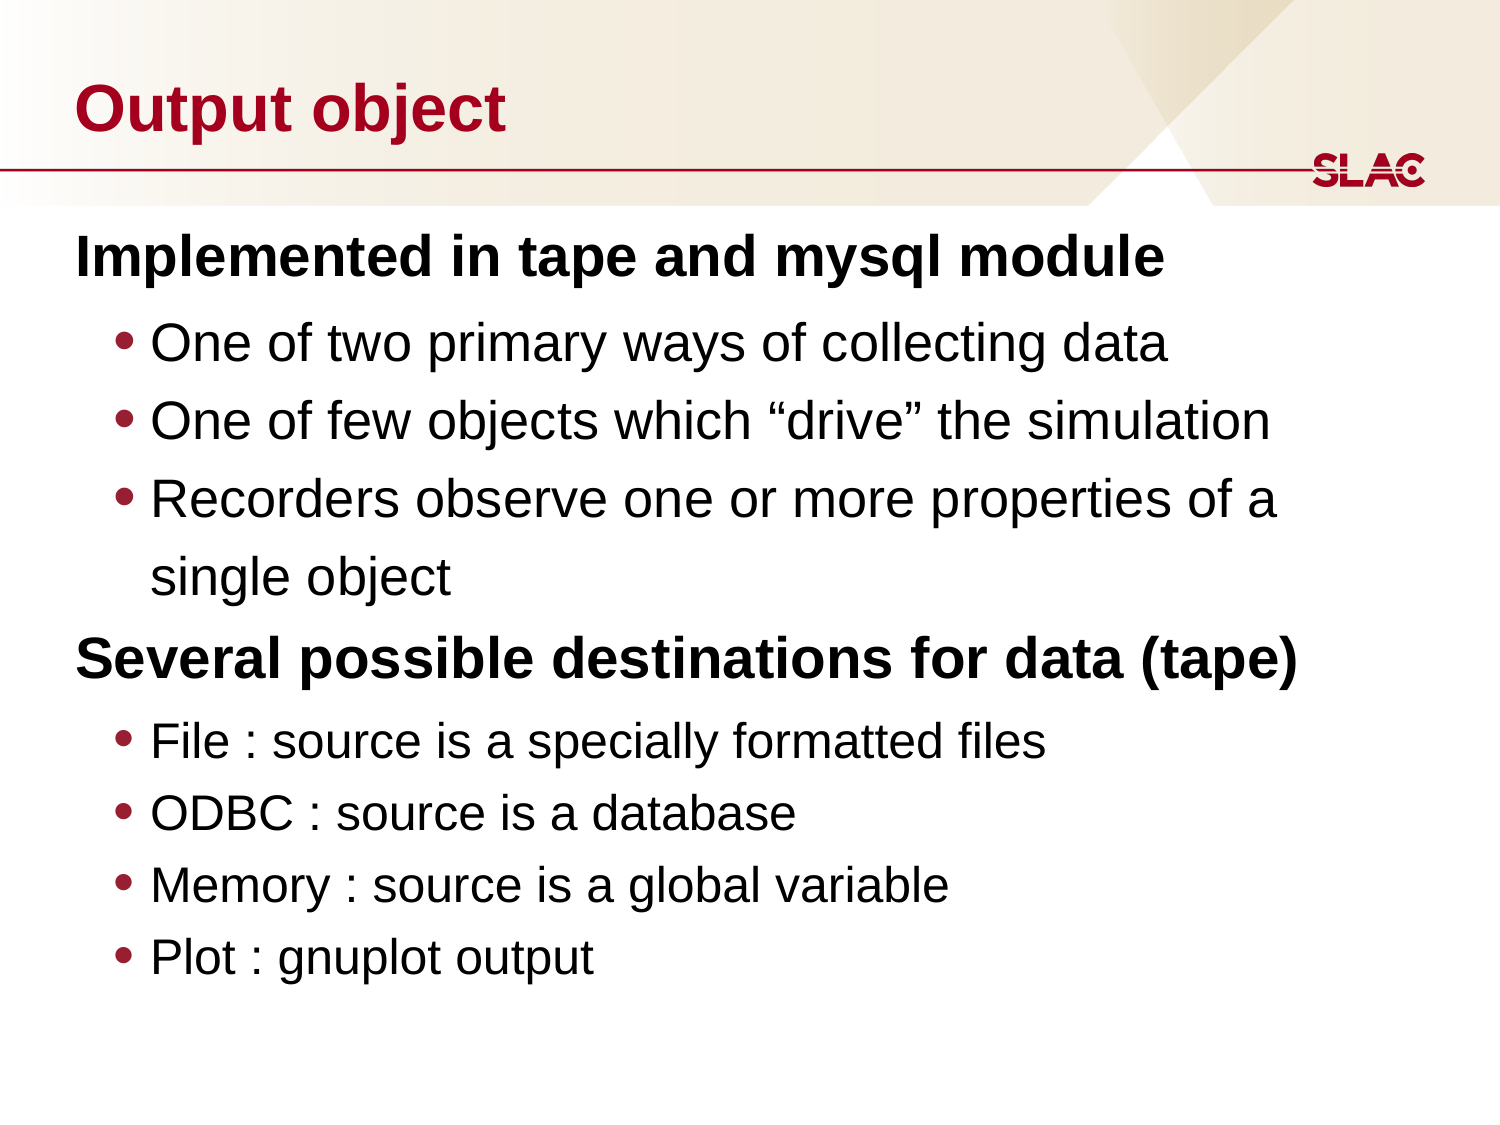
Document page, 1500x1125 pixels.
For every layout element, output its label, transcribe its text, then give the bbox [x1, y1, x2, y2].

list Implemented in tape and mysql module One of two primary ways of collecting data One of few objects which “drive” the simulation Recorders observe one or more properties of a single object Several possible destinations for data (tape) File : source is a specially formatted files ODBC : source is a database Memory : source is a global variable Plot : gnuplot output [75, 203, 1406, 1035]
title Output object [74, 21, 1404, 145]
picture [0, 0, 1500, 206]
